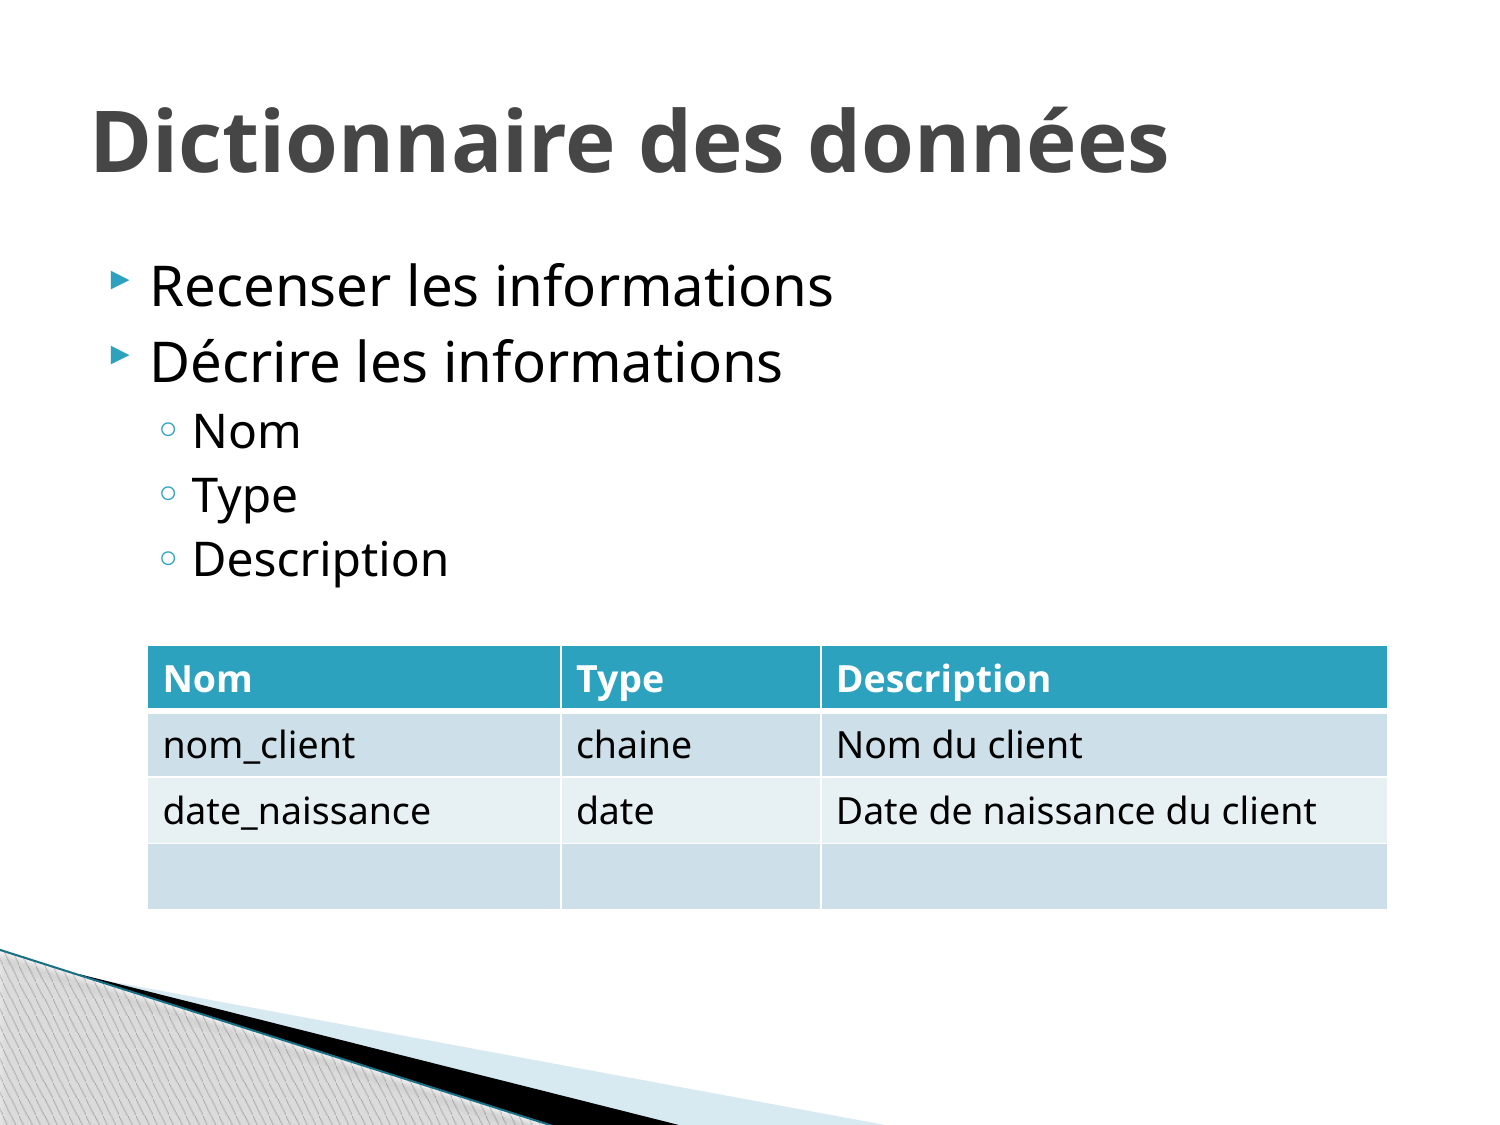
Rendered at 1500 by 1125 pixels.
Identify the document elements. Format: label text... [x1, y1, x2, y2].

table_cell date_naissance [148, 778, 560, 843]
title Dictionnaire des données [75, 45, 1425, 233]
table_header Type [562, 646, 820, 708]
table_cell Nom du client [822, 714, 1387, 776]
list Recenser les informations Décrire les informations Nom Type Description [75, 243, 1425, 986]
table_cell nom_client [148, 714, 560, 776]
table_header Description [822, 646, 1387, 708]
table_cell [148, 844, 560, 909]
table_cell Date de naissance du client [822, 778, 1387, 843]
table_cell [822, 844, 1387, 909]
table_cell date [562, 778, 820, 843]
table_header Nom [148, 646, 560, 708]
table_cell chaine [562, 714, 820, 776]
table_cell [562, 844, 820, 909]
